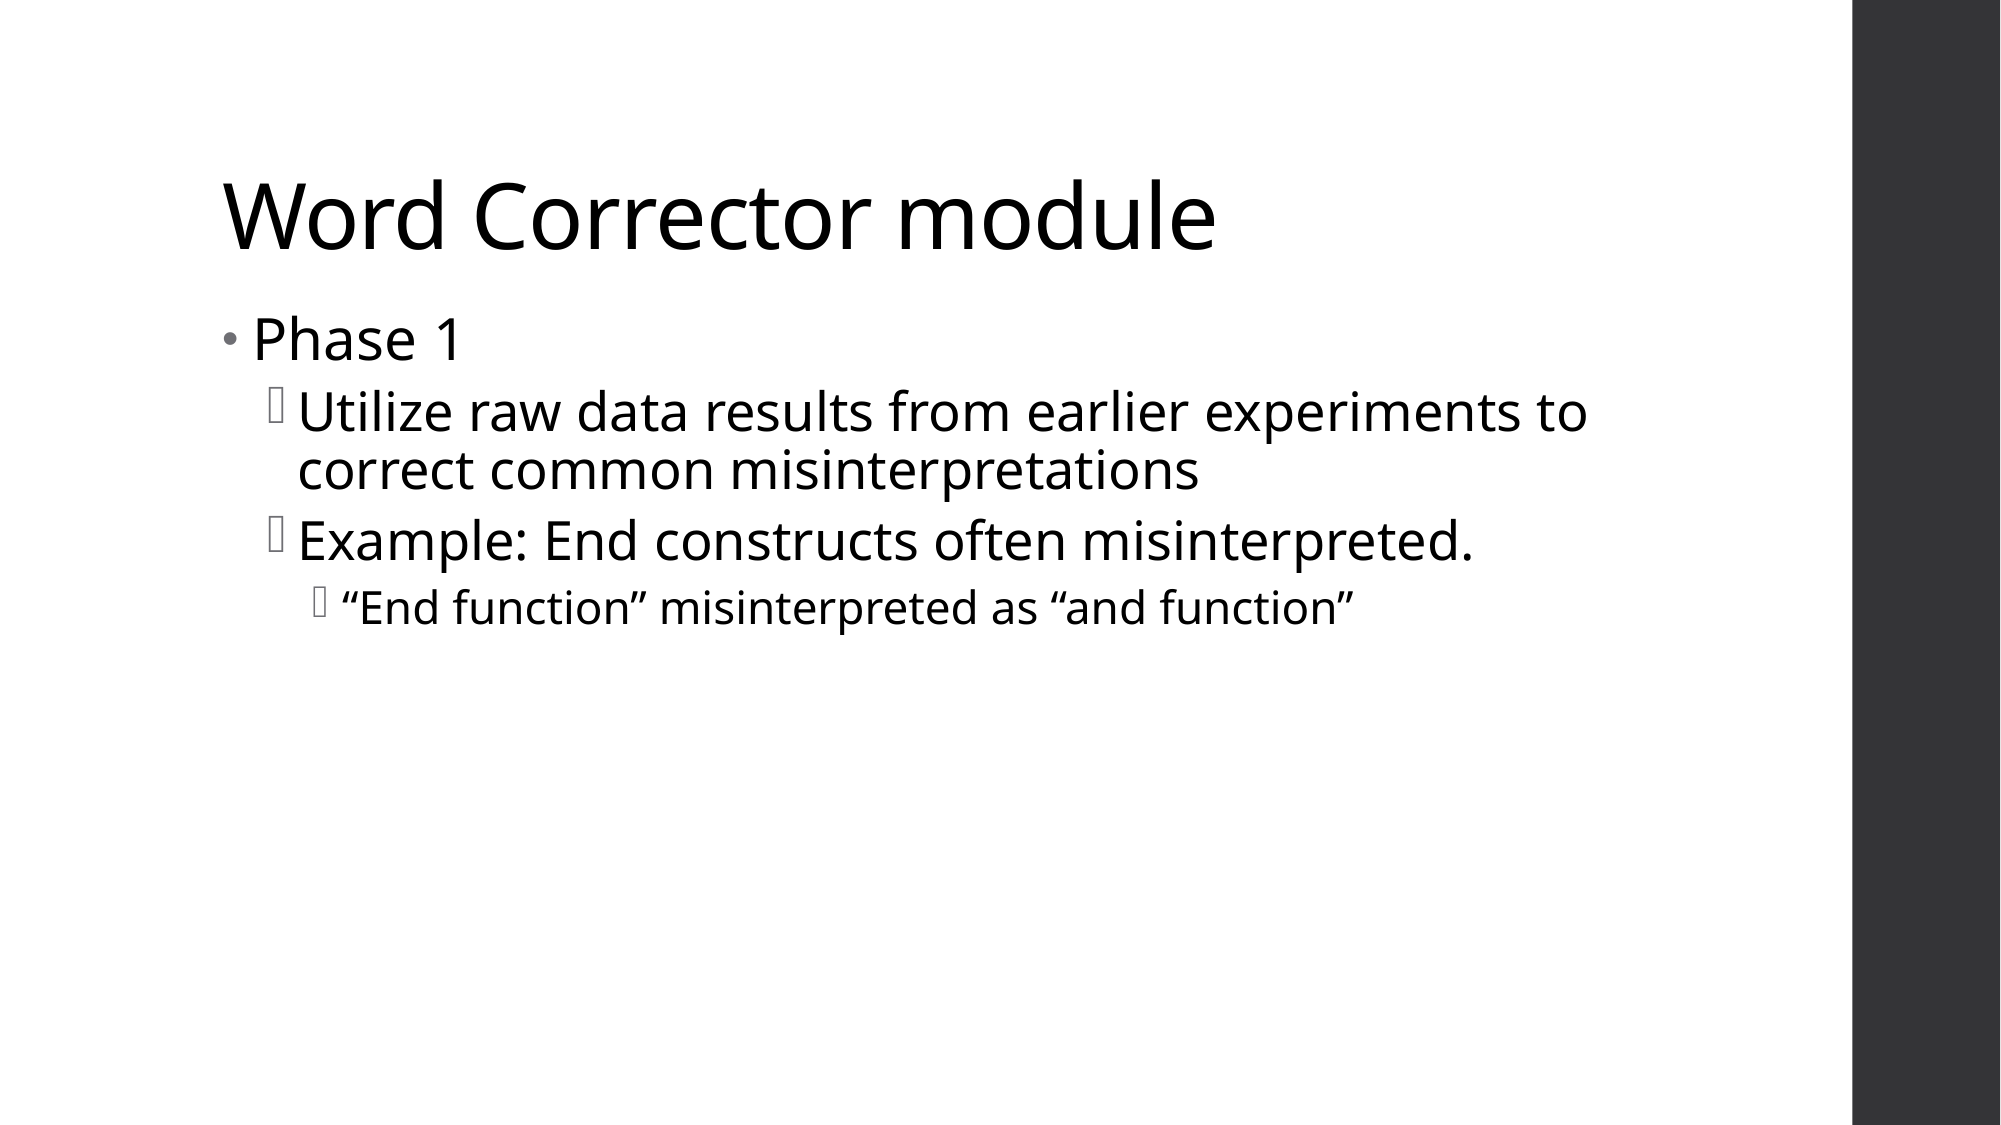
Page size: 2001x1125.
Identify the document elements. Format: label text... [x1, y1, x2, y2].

title Word Corrector module [206, 60, 1797, 278]
list Phase 1 Utilize raw data results from earlier experiments to correct common misinterpretations Example: End constructs often misinterpreted. “End function” misinterpreted as “and function” [206, 299, 1617, 1014]
